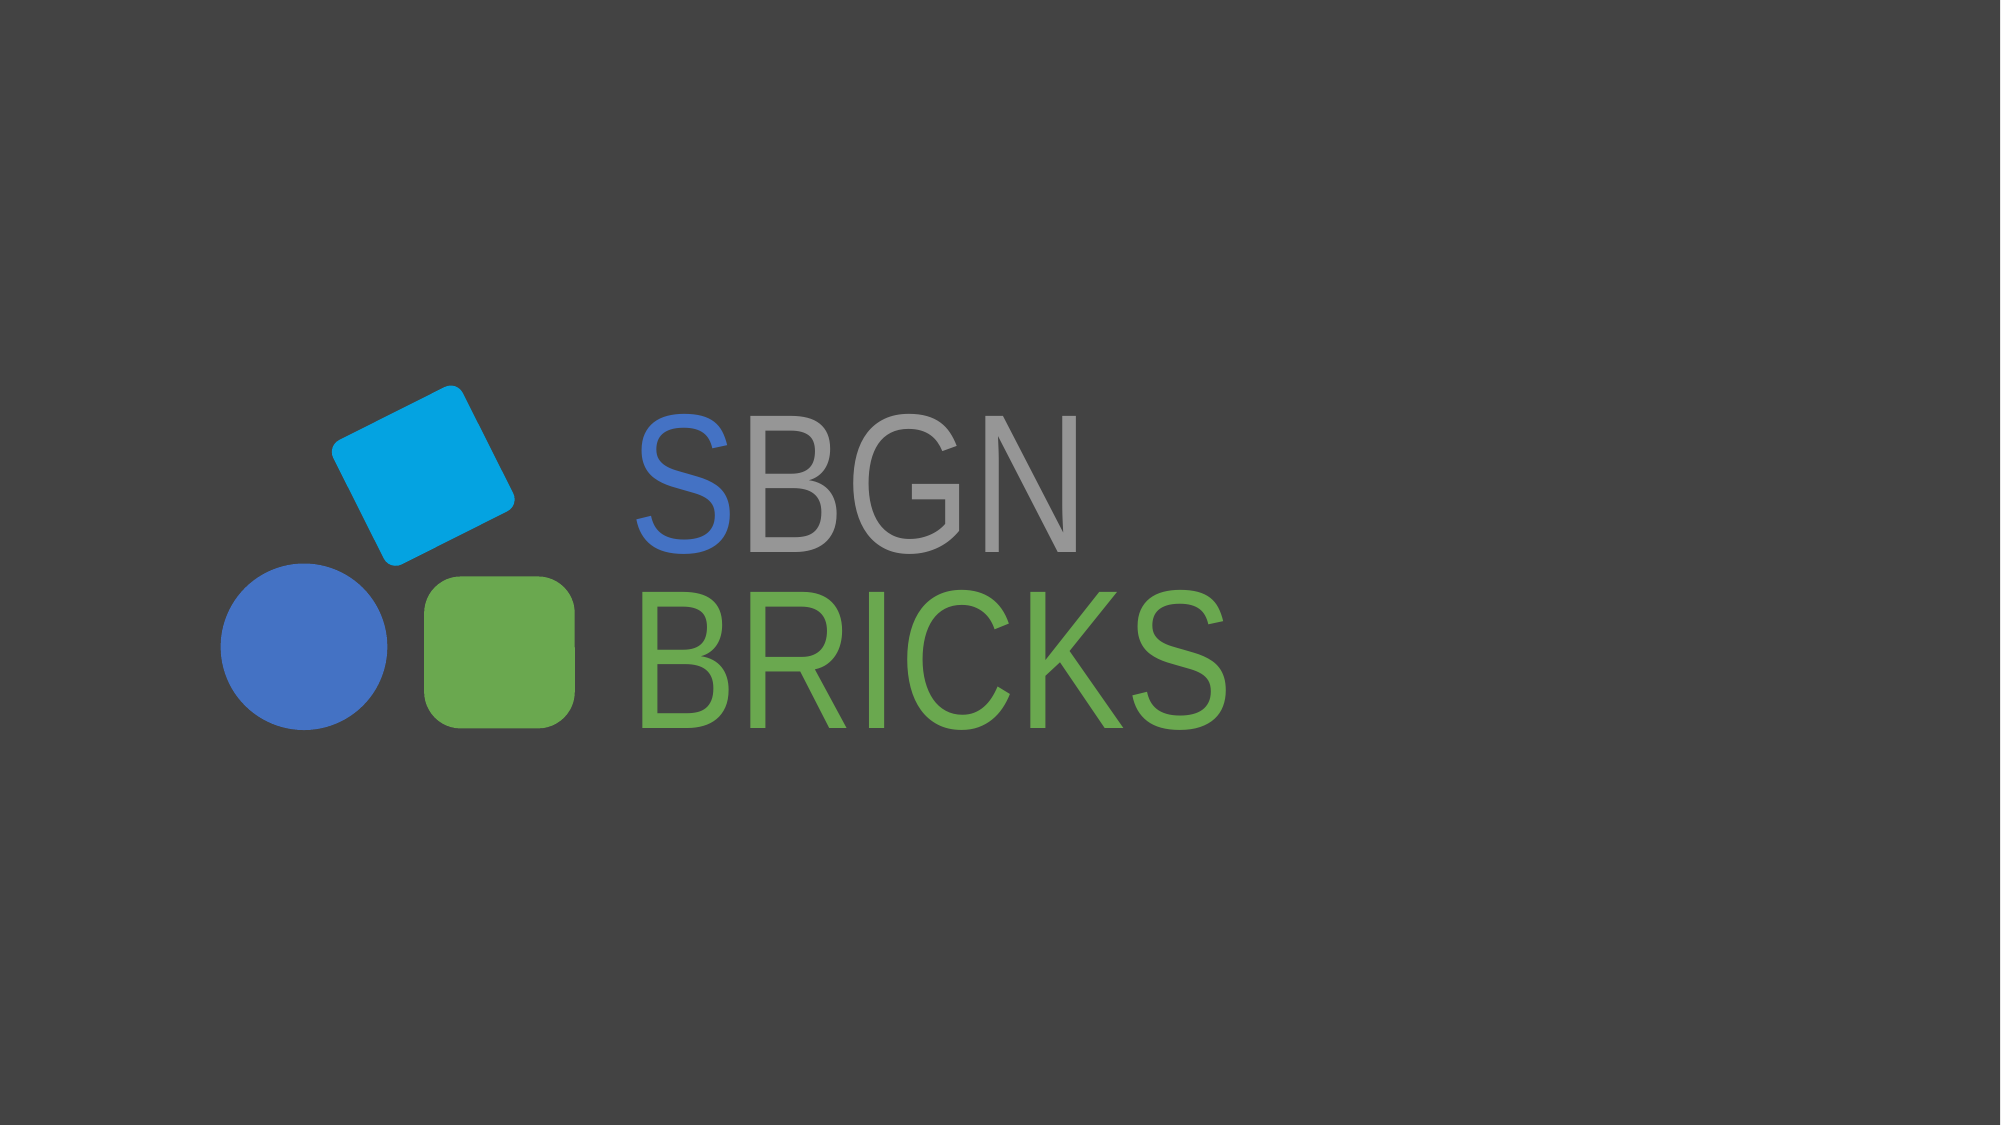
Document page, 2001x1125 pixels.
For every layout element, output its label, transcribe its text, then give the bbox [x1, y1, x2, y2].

text_box [427, 579, 572, 726]
text_box [335, 388, 512, 563]
text_box [223, 566, 385, 727]
text_box SBGN [614, 346, 1777, 523]
text_box BRICKS [614, 523, 1777, 776]
